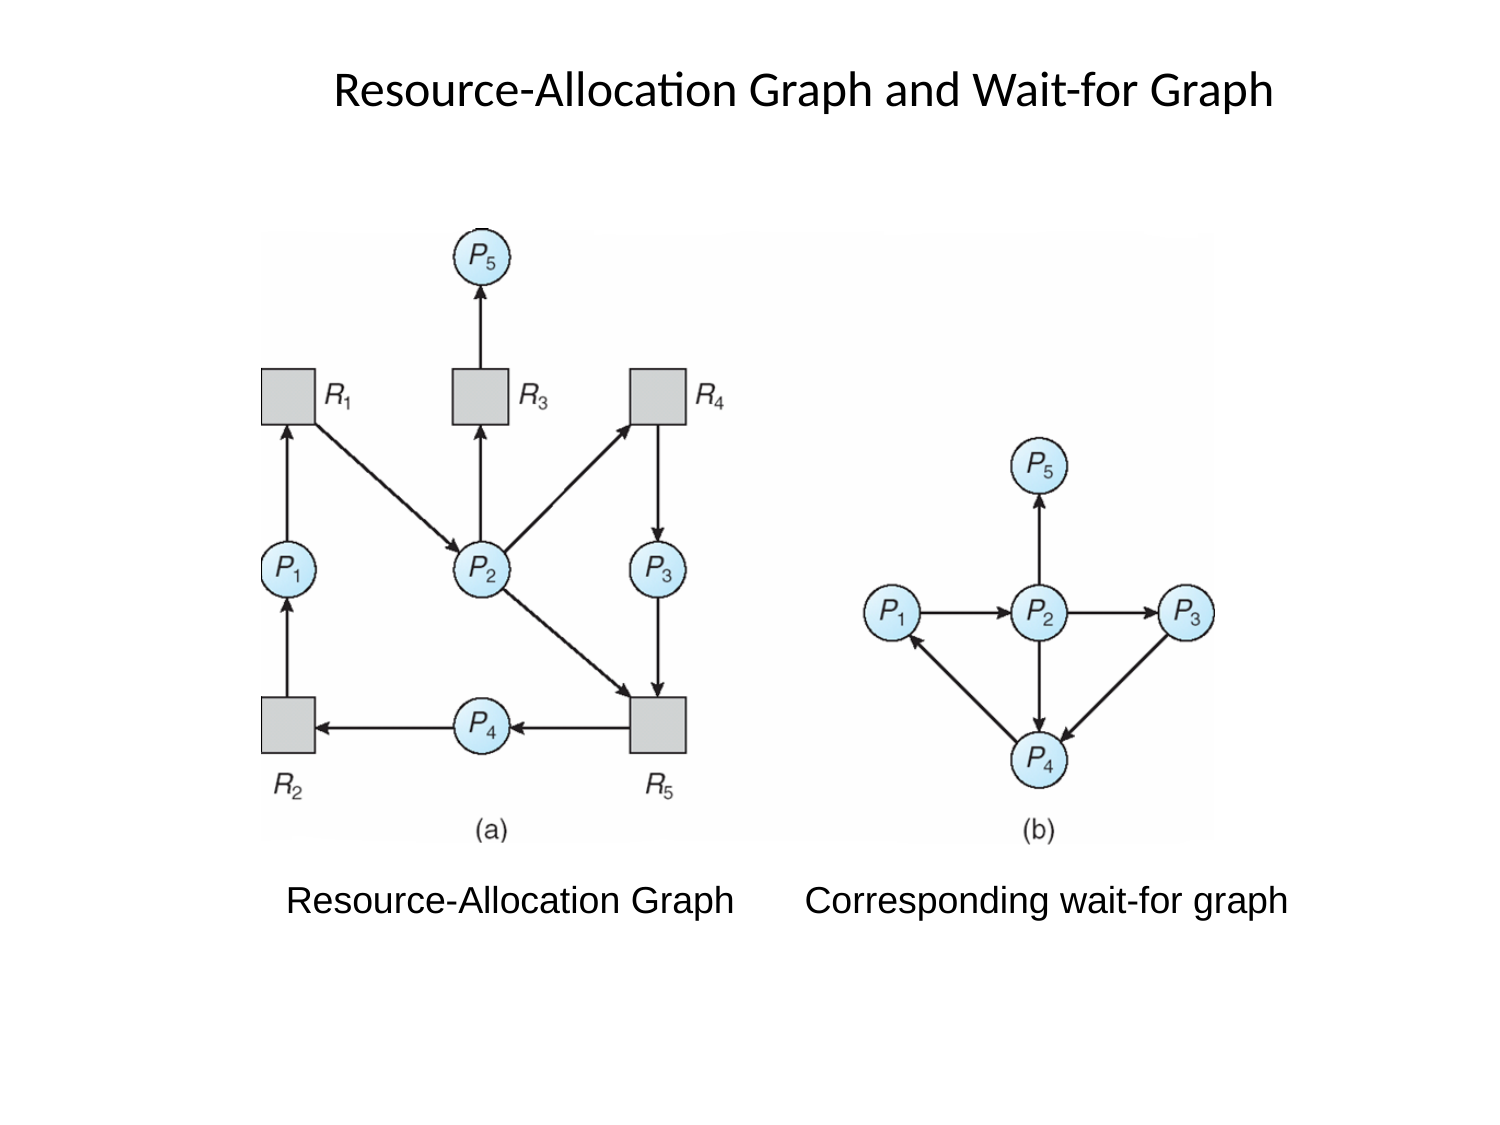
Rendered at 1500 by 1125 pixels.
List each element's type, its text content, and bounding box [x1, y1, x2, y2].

text_box Corresponding wait-for graph [789, 868, 1304, 929]
title Resource-Allocation Graph and Wait-for Graph [206, 48, 1402, 125]
picture [261, 228, 1215, 847]
text_box Resource-Allocation Graph [271, 868, 750, 929]
